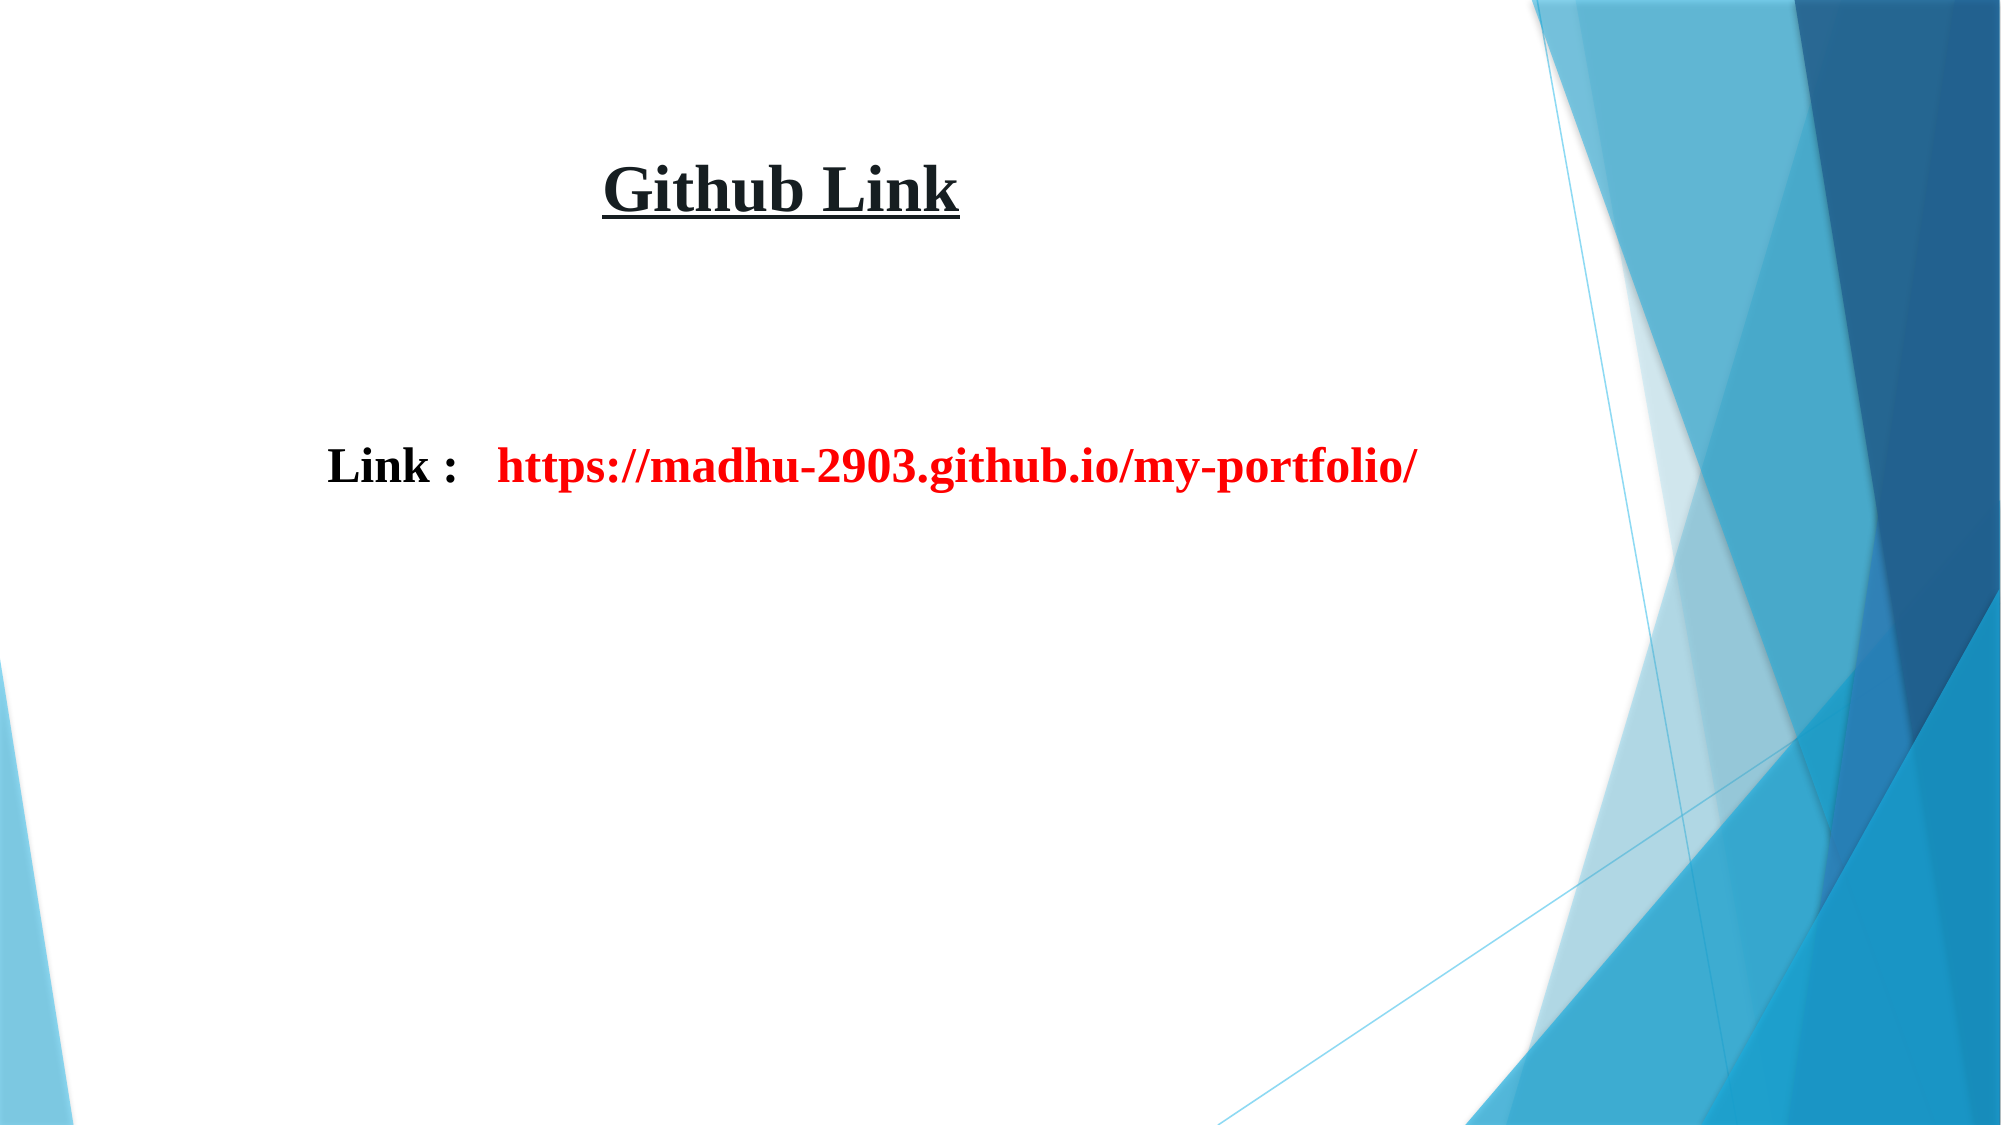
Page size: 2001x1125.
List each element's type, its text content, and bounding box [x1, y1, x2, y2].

text_box Github Link [587, 137, 1588, 233]
text_box Link : https://madhu-2903.github.io/my-portfolio/ [312, 424, 1625, 500]
